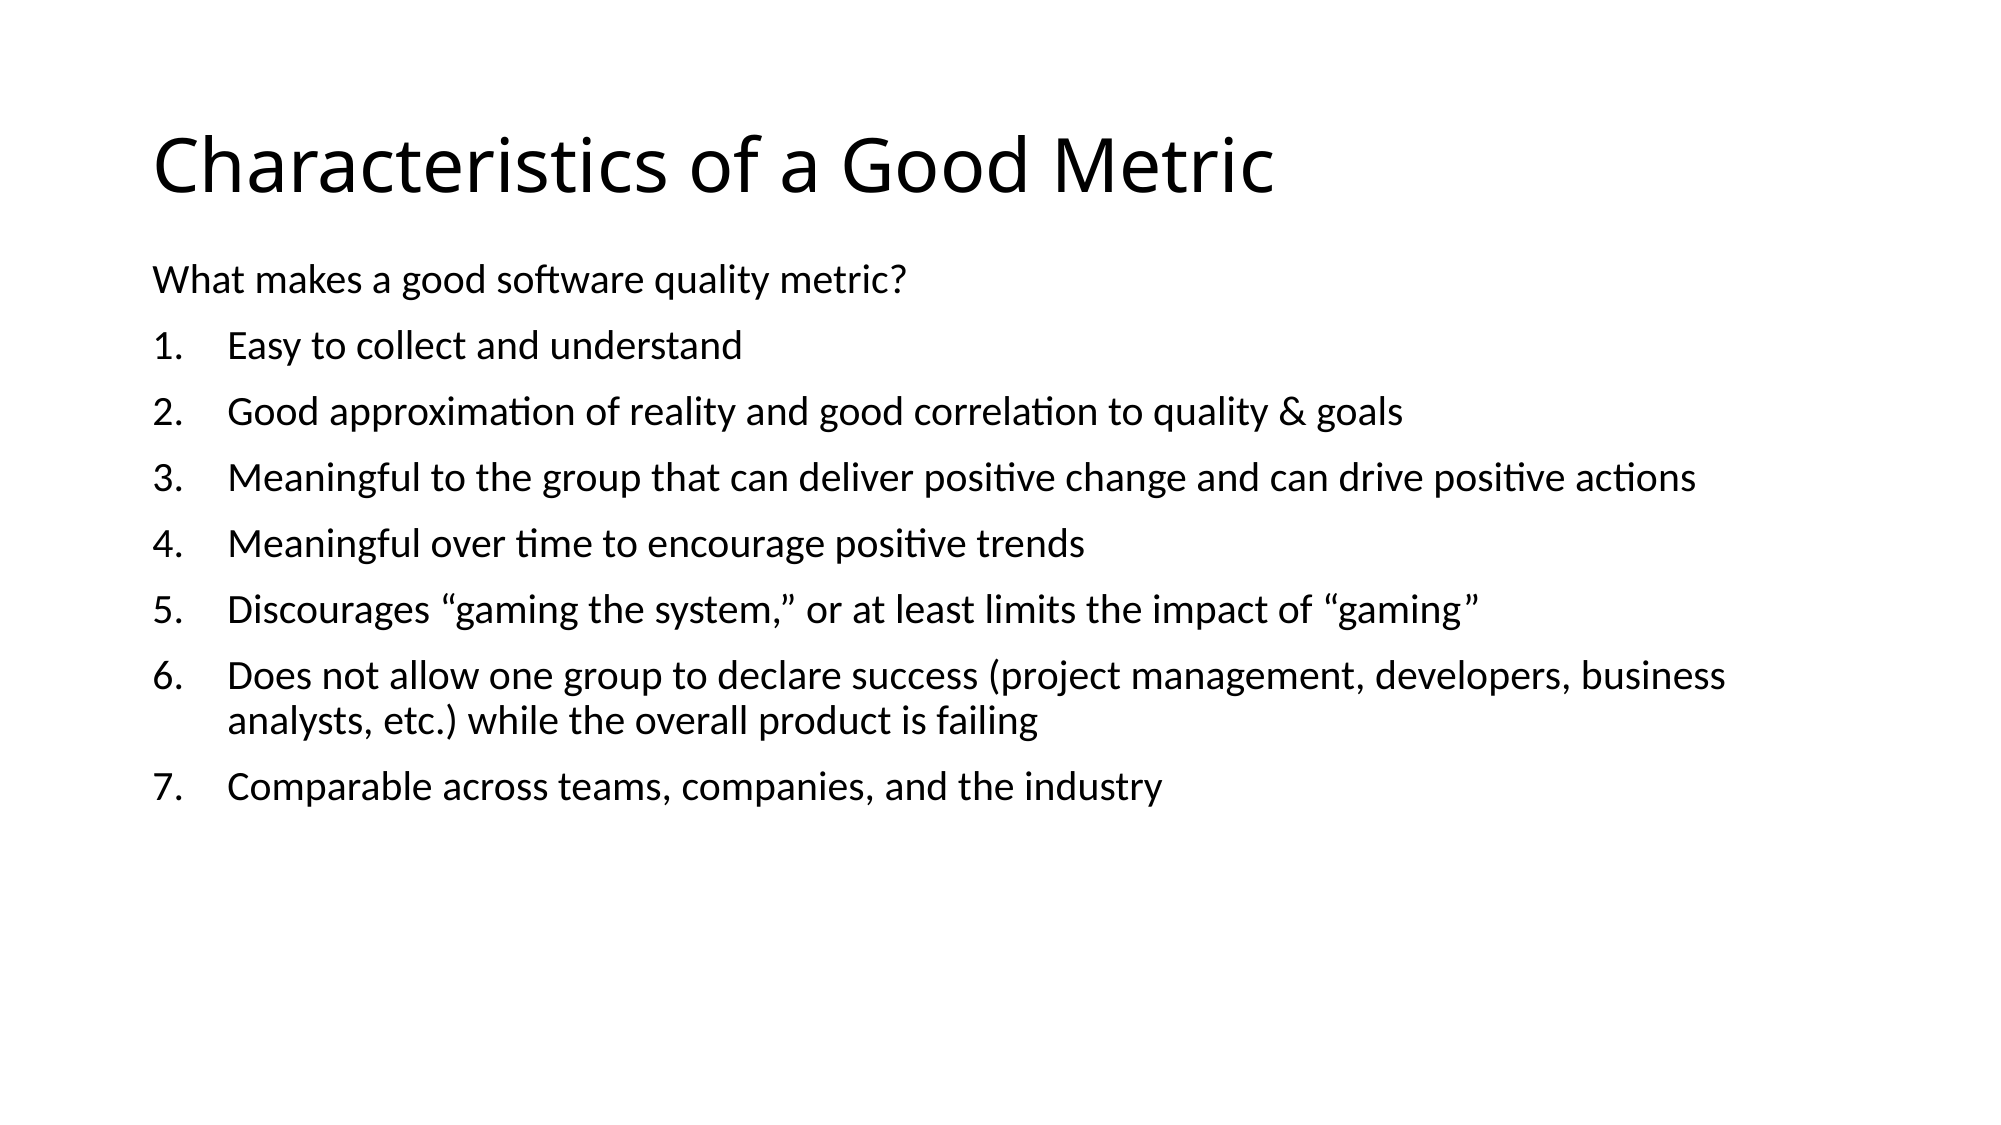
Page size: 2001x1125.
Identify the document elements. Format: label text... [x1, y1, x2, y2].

list What makes a good software quality metric? Easy to collect and understand Good approximation of reality and good correlation to quality & goals Meaningful to the group that can deliver positive change and can drive positive actions Meaningful over time to encourage positive trends Discourages “gaming the system,” or at least limits the impact of “gaming” Does not allow one group to declare success (project management, developers, business analysts, etc.) while the overall product is failing Comparable across teams, companies, and the industry [137, 250, 1863, 1014]
title Characteristics of a Good Metric [137, 59, 1863, 250]
